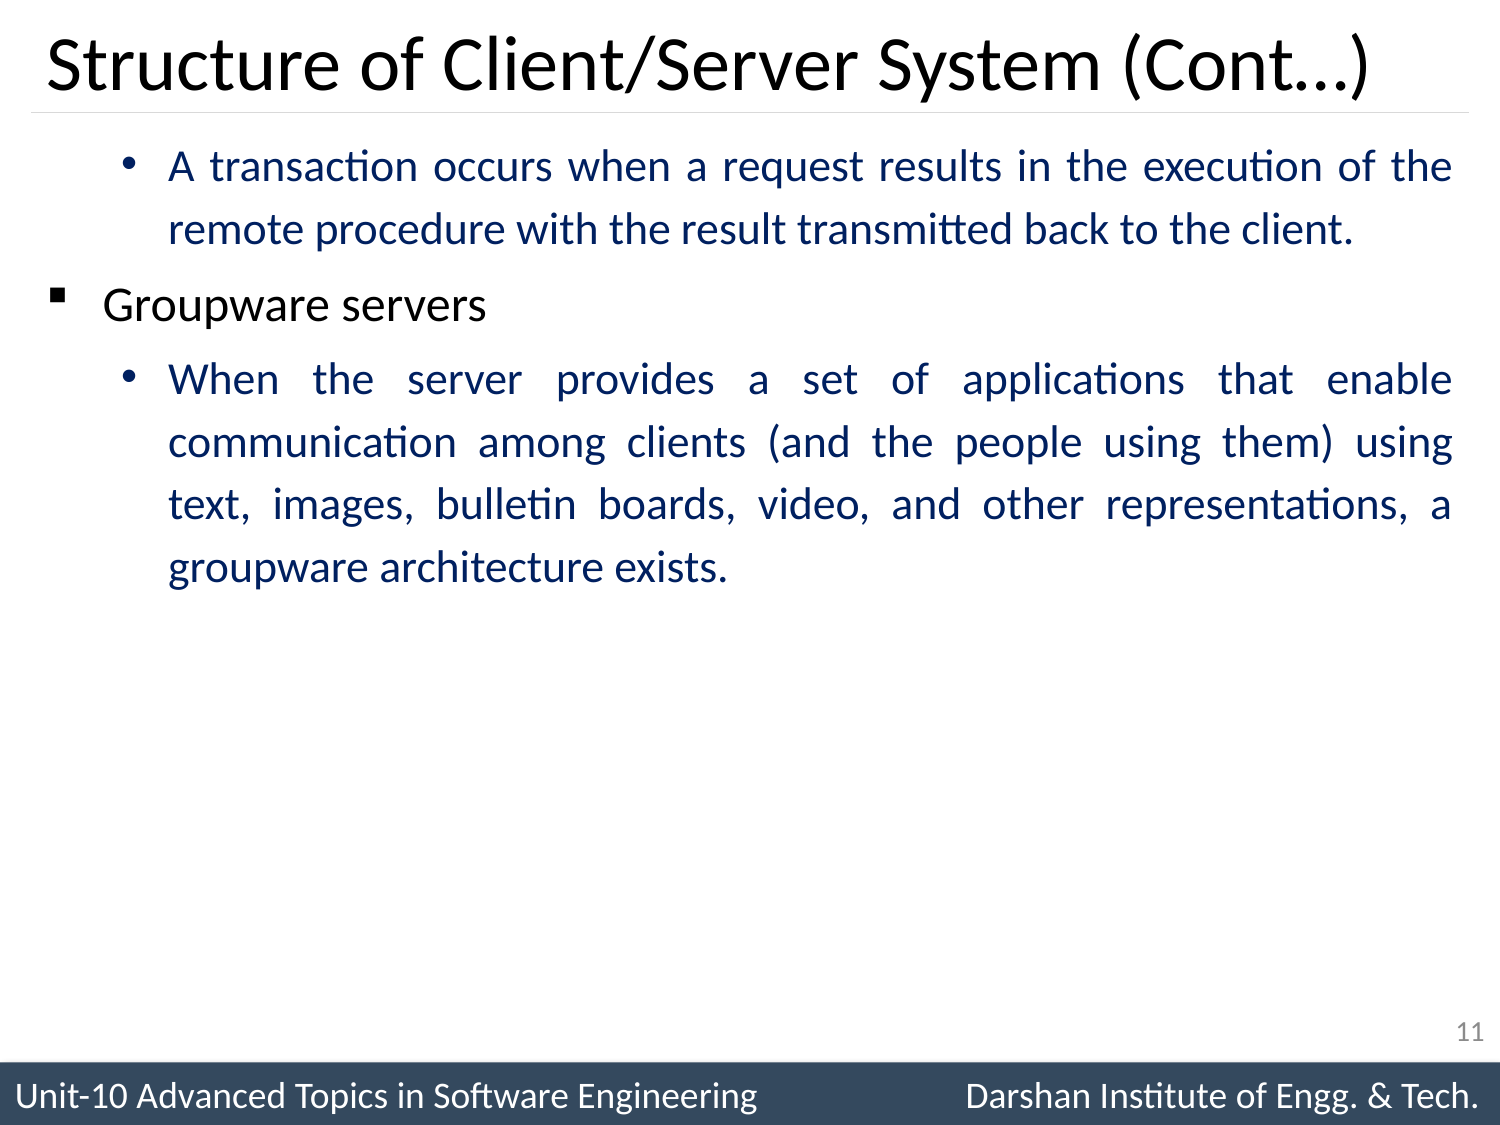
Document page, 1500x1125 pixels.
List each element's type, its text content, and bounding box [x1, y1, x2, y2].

list A transaction occurs when a request results in the execution of the remote procedure with the result transmitted back to the client. Groupware servers When the server provides a set of applications that enable communication among clients (and the people using them) using text, images, bulletin boards, video, and other representations, a groupware architecture exists. [31, 120, 1469, 1046]
title Structure of Client/Server System (Cont…) [31, 0, 1469, 120]
slide_number 11 [1149, 999, 1500, 1060]
